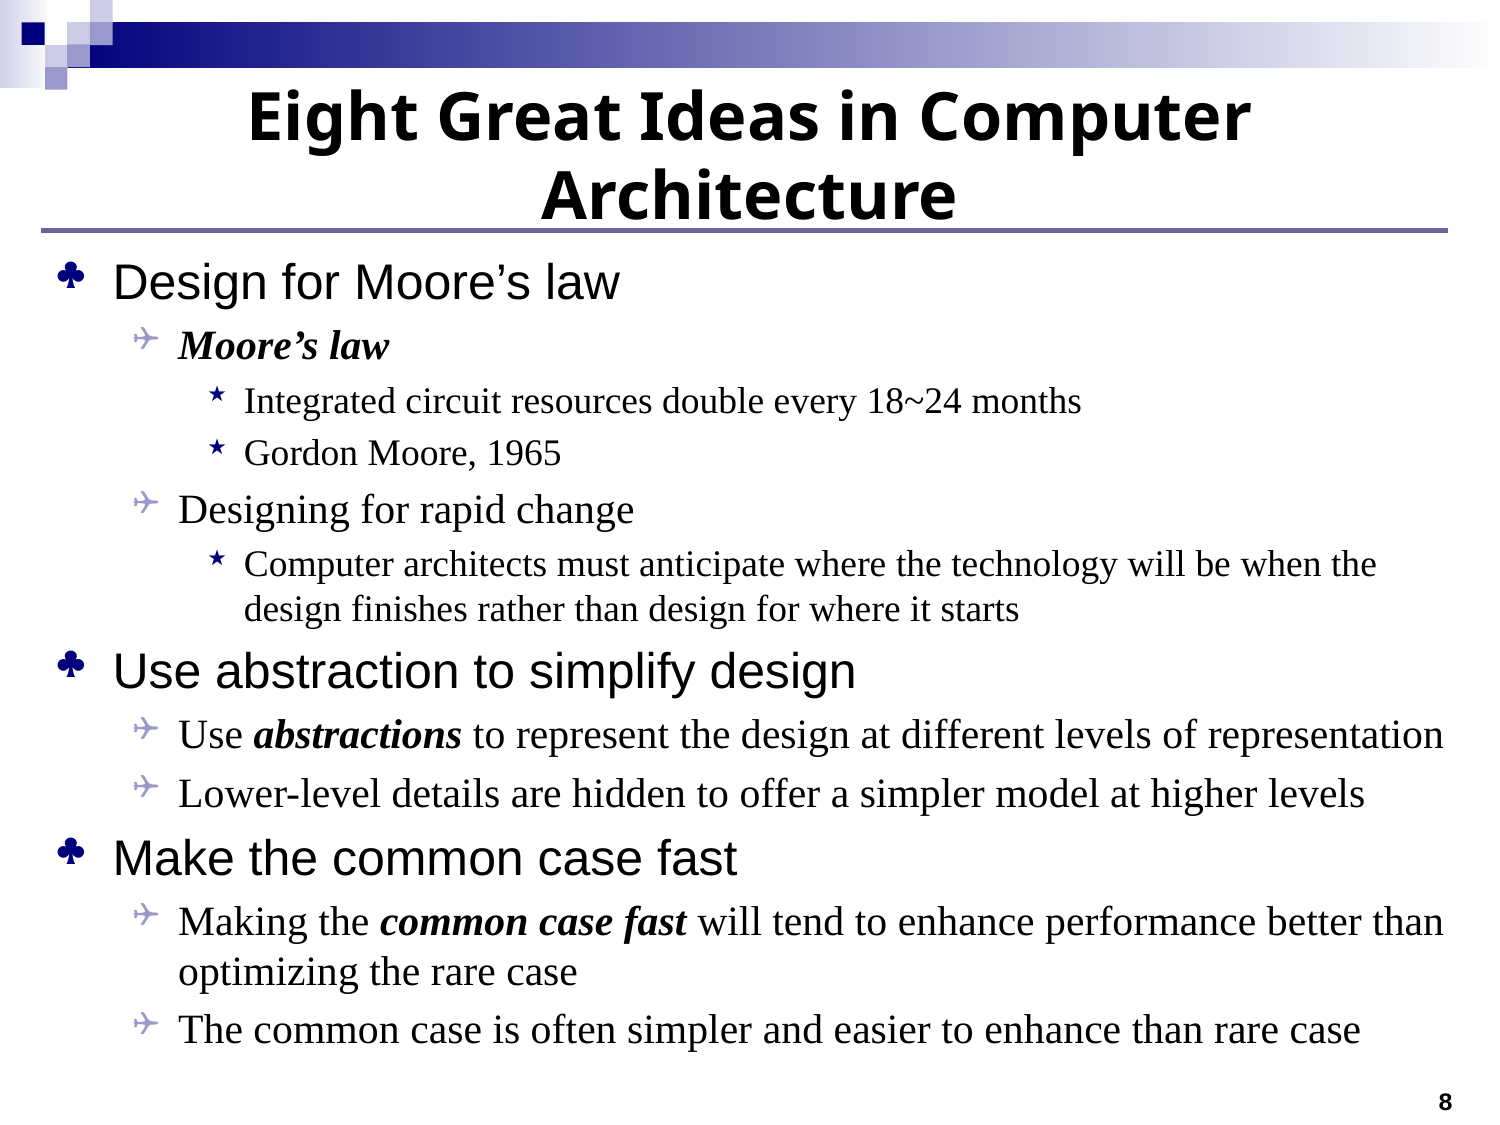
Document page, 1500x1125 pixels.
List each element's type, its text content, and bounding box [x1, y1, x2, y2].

slide_number 8 [1393, 1082, 1498, 1118]
list Design for Moore’s law Moore’s law Integrated circuit resources double every 18~24 months Gordon Moore, 1965 Designing for rapid change Computer architects must anticipate where the technology will be when the design finishes rather than design for where it starts Use abstraction to simplify design Use abstractions to represent the design at different levels of representation Lower-level details are hidden to offer a simpler model at higher levels Make the common case fast Making the common case fast will tend to enhance performance better than optimizing the rare case The common case is often simpler and easier to enhance than rare case [41, 242, 1471, 1096]
title Eight Great Ideas in Computer Architecture [75, 75, 1425, 232]
